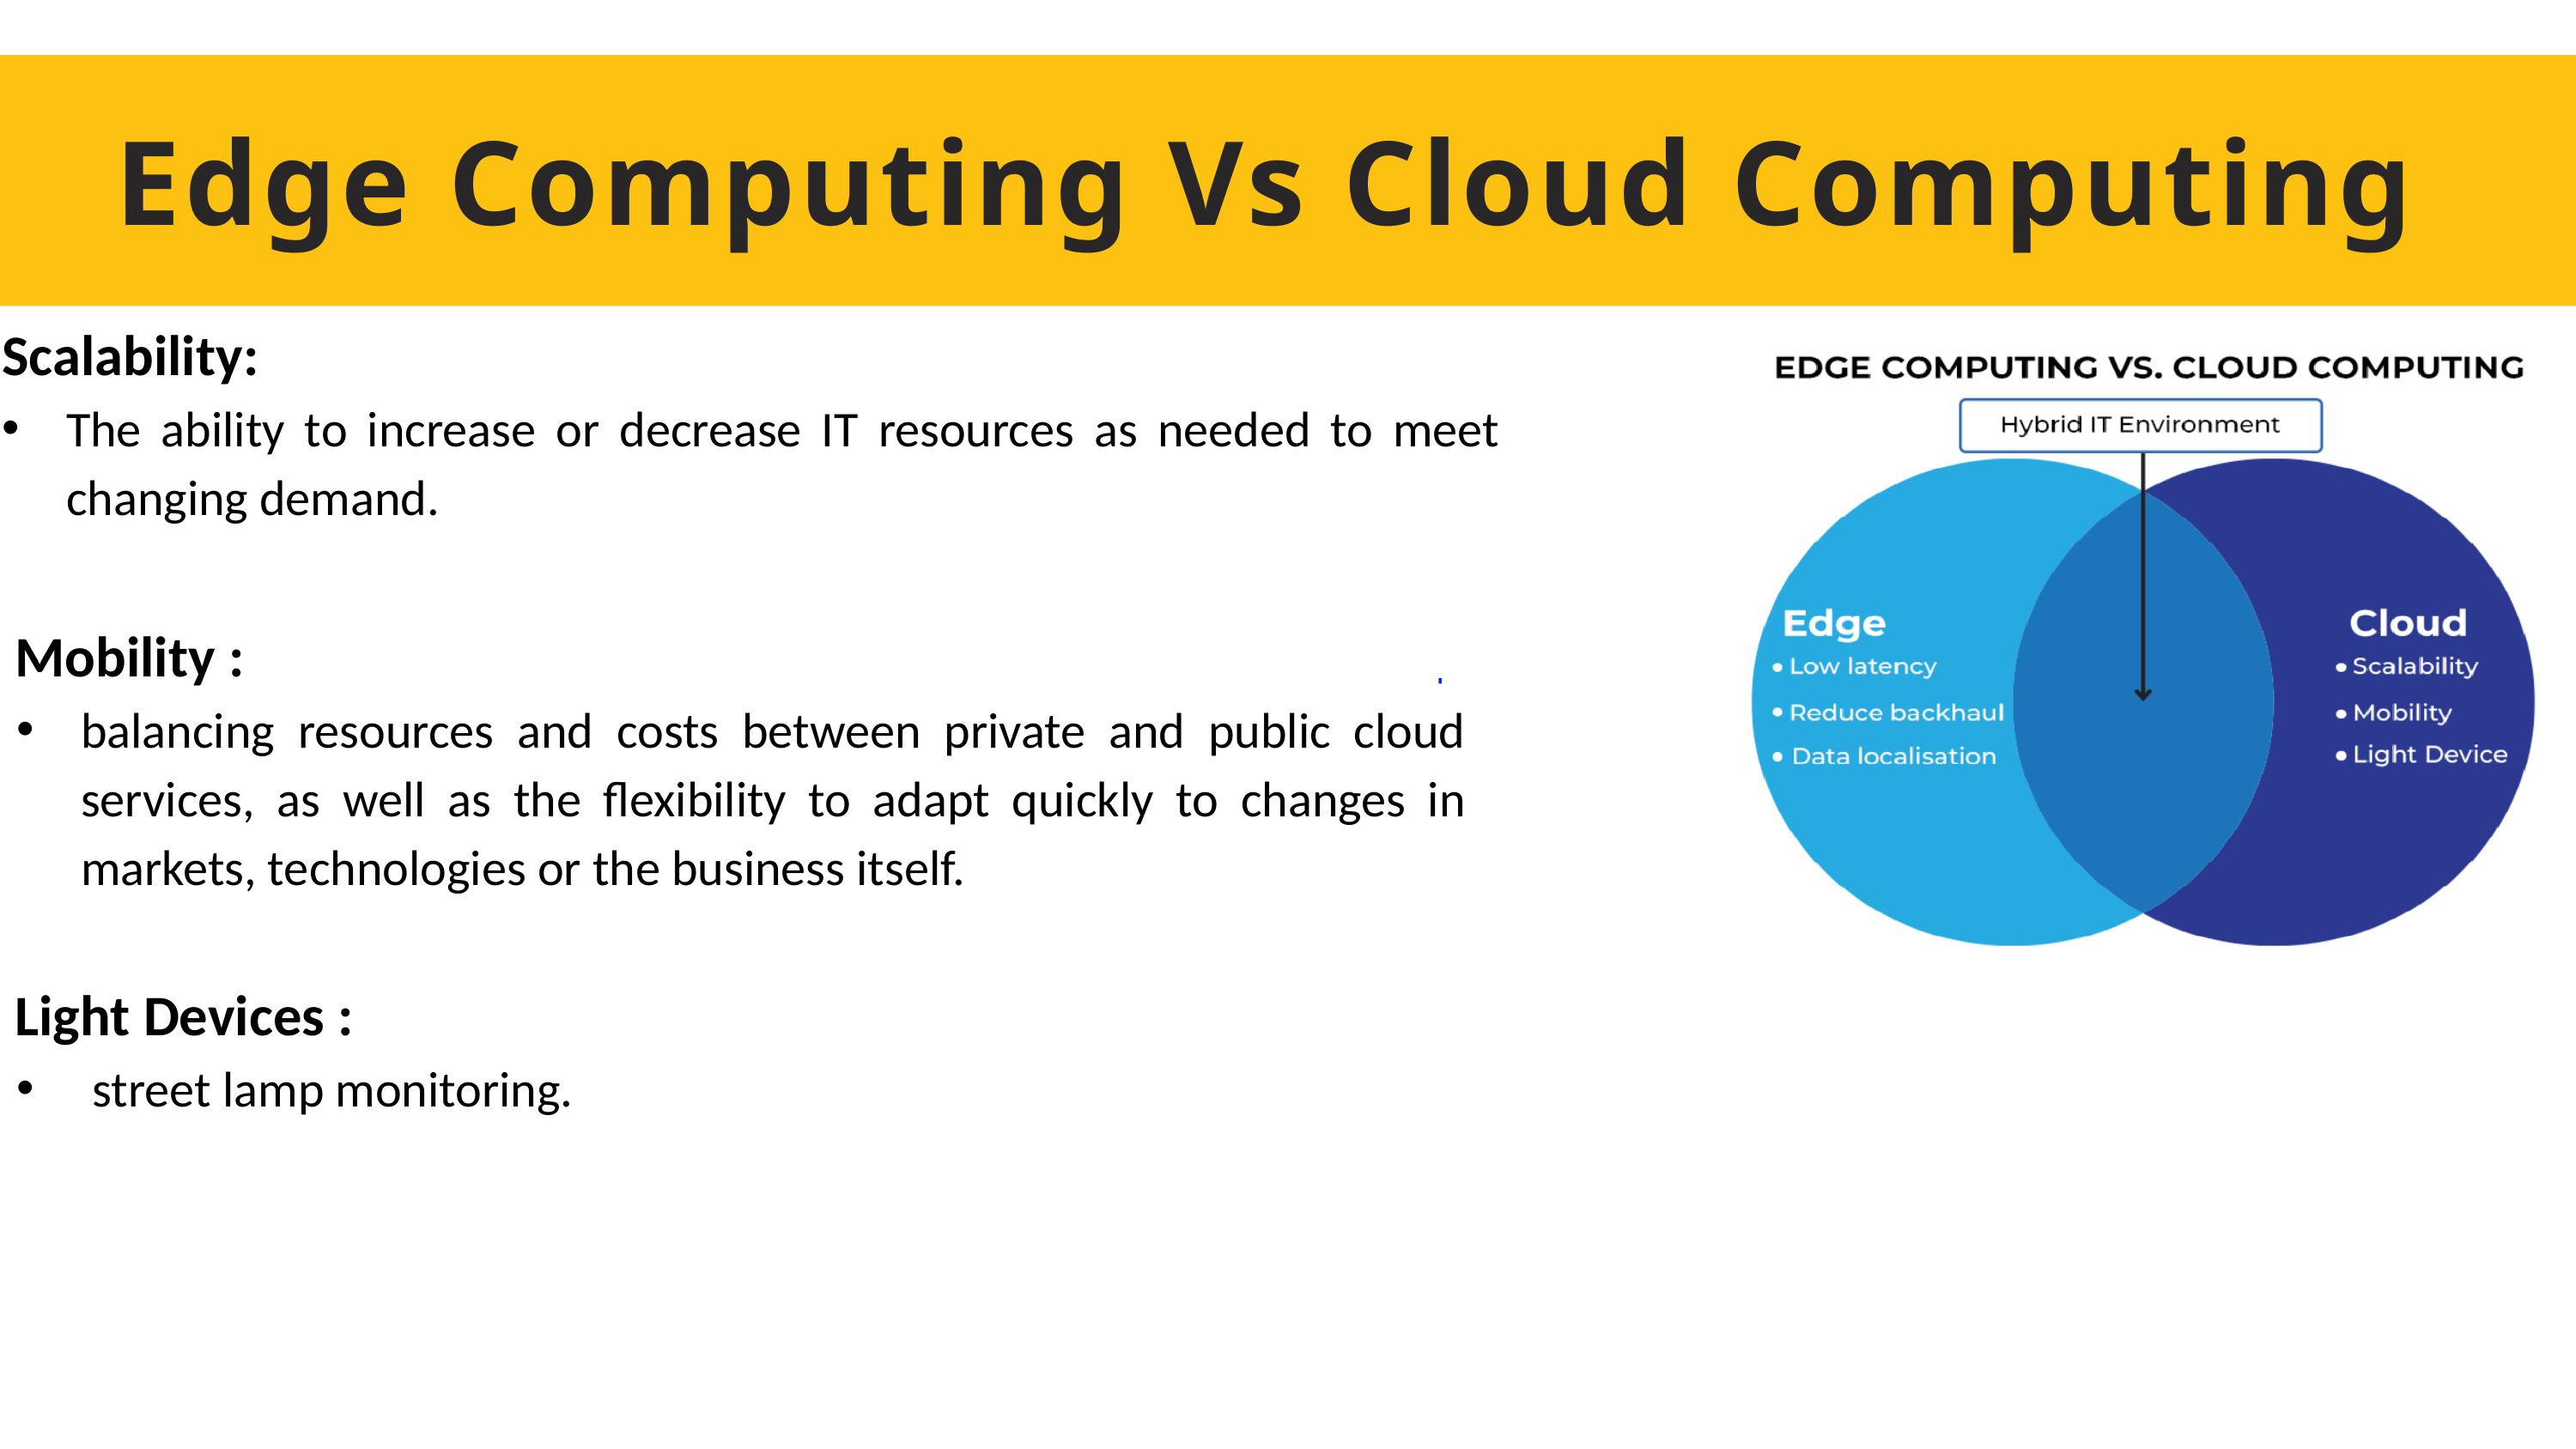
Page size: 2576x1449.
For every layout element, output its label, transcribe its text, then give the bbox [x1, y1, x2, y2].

text_box Light Devices : street lamp monitoring. [2, 903, 1471, 1124]
text_box Mobility : balancing resources and costs between private and public cloud services, as well as the flexibility to adapt quickly to changes in markets, technologies or the business itself. [2, 613, 1514, 973]
text_box Scalability: The ability to increase or decrease IT resources as needed to meet changing demand. [0, 306, 1535, 526]
picture [1738, 345, 2551, 961]
text_box [0, 55, 2576, 306]
title Edge Computing Vs Cloud Computing [113, 106, 2576, 352]
